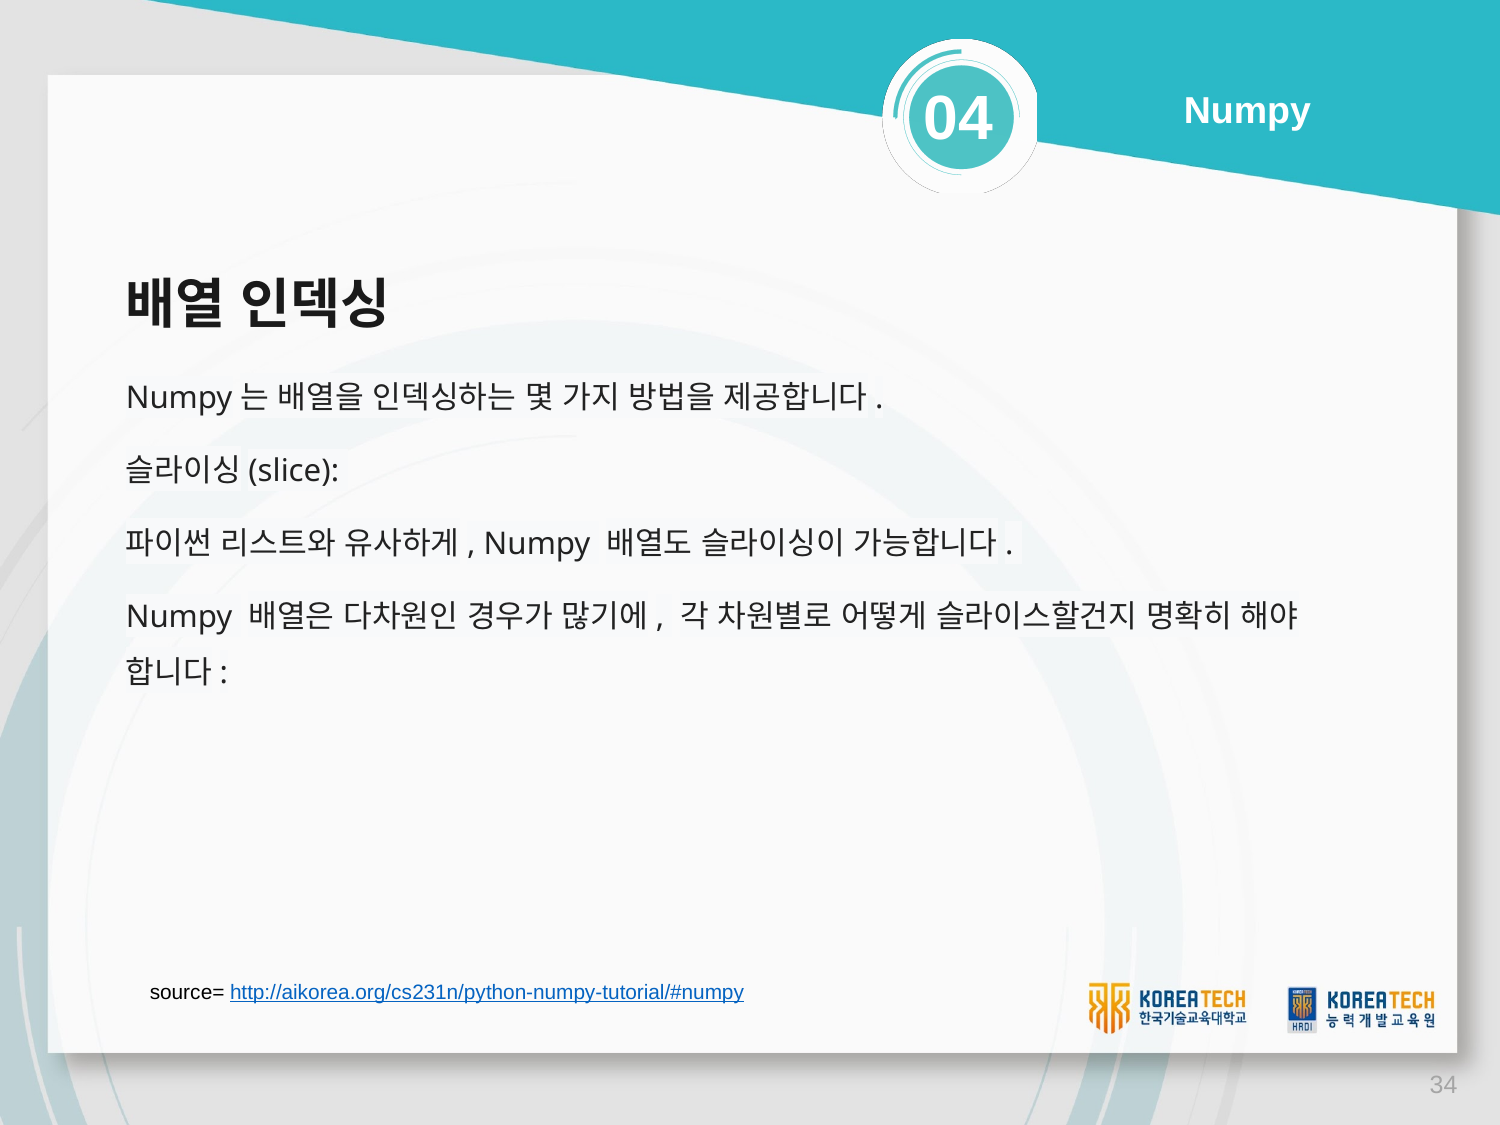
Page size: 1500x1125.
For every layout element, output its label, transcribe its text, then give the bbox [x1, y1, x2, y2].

slide_number 34 [1225, 1053, 1473, 1114]
text_box 배열 인덱싱 Numpy는 배열을 인덱싱하는 몇 가지 방법을 제공합니다. 슬라이싱(slice): 파이썬 리스트와 유사하게, Numpy 배열도 슬라이싱이 가능합니다. Numpy 배열은 다차원인 경우가 많기에, 각 차원별로 어떻게 슬라이스할건지 명확히 해야 합니다: [110, 261, 1386, 866]
text_box Numpy [1053, 57, 1442, 161]
text_box source= http://aikorea.org/cs231n/python-numpy-tutorial/#numpy [134, 963, 933, 1024]
picture [0, 0, 1500, 1125]
